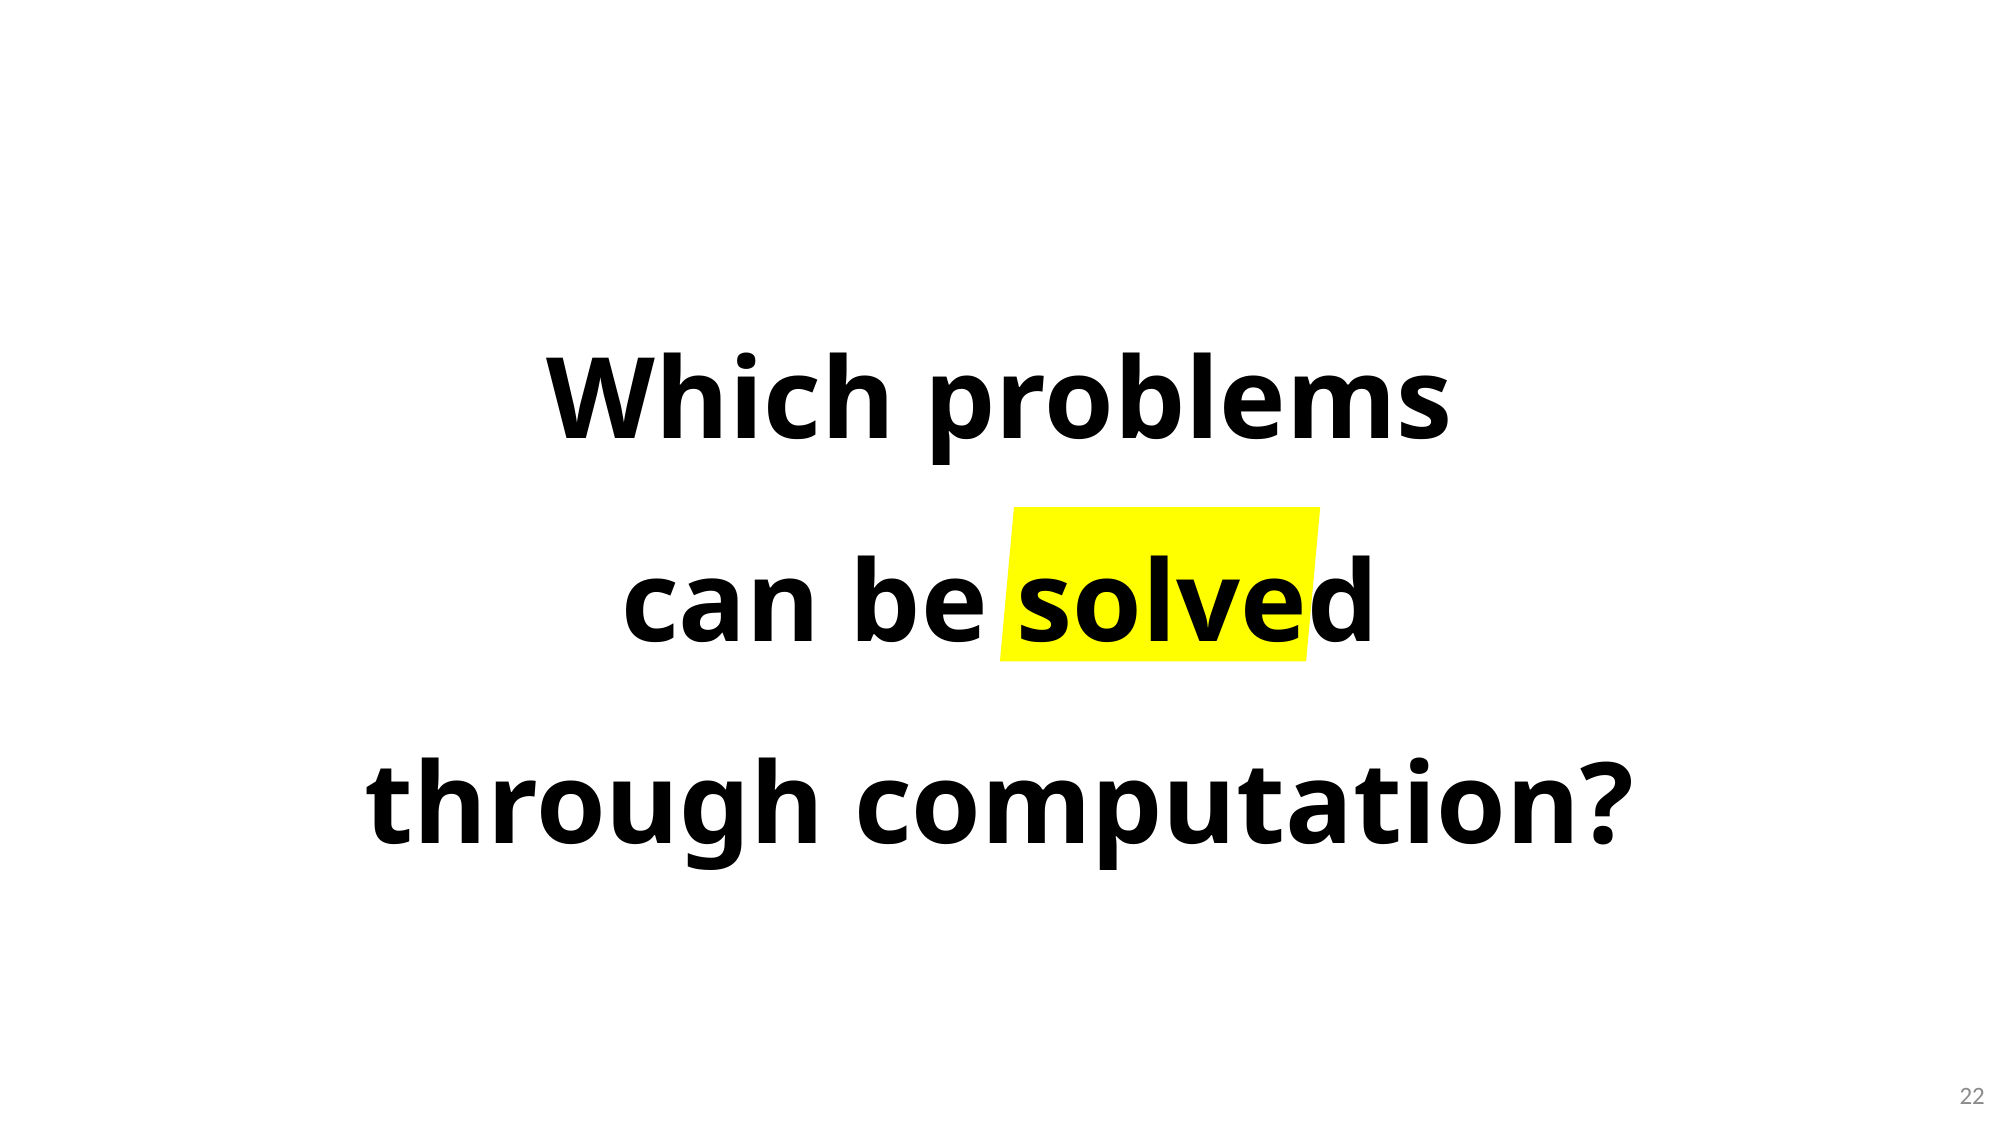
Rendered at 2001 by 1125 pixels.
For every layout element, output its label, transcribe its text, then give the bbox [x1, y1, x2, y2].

slide_number 22 [1550, 1064, 2000, 1125]
title Which problems can be solved through computation? [137, 236, 1863, 889]
